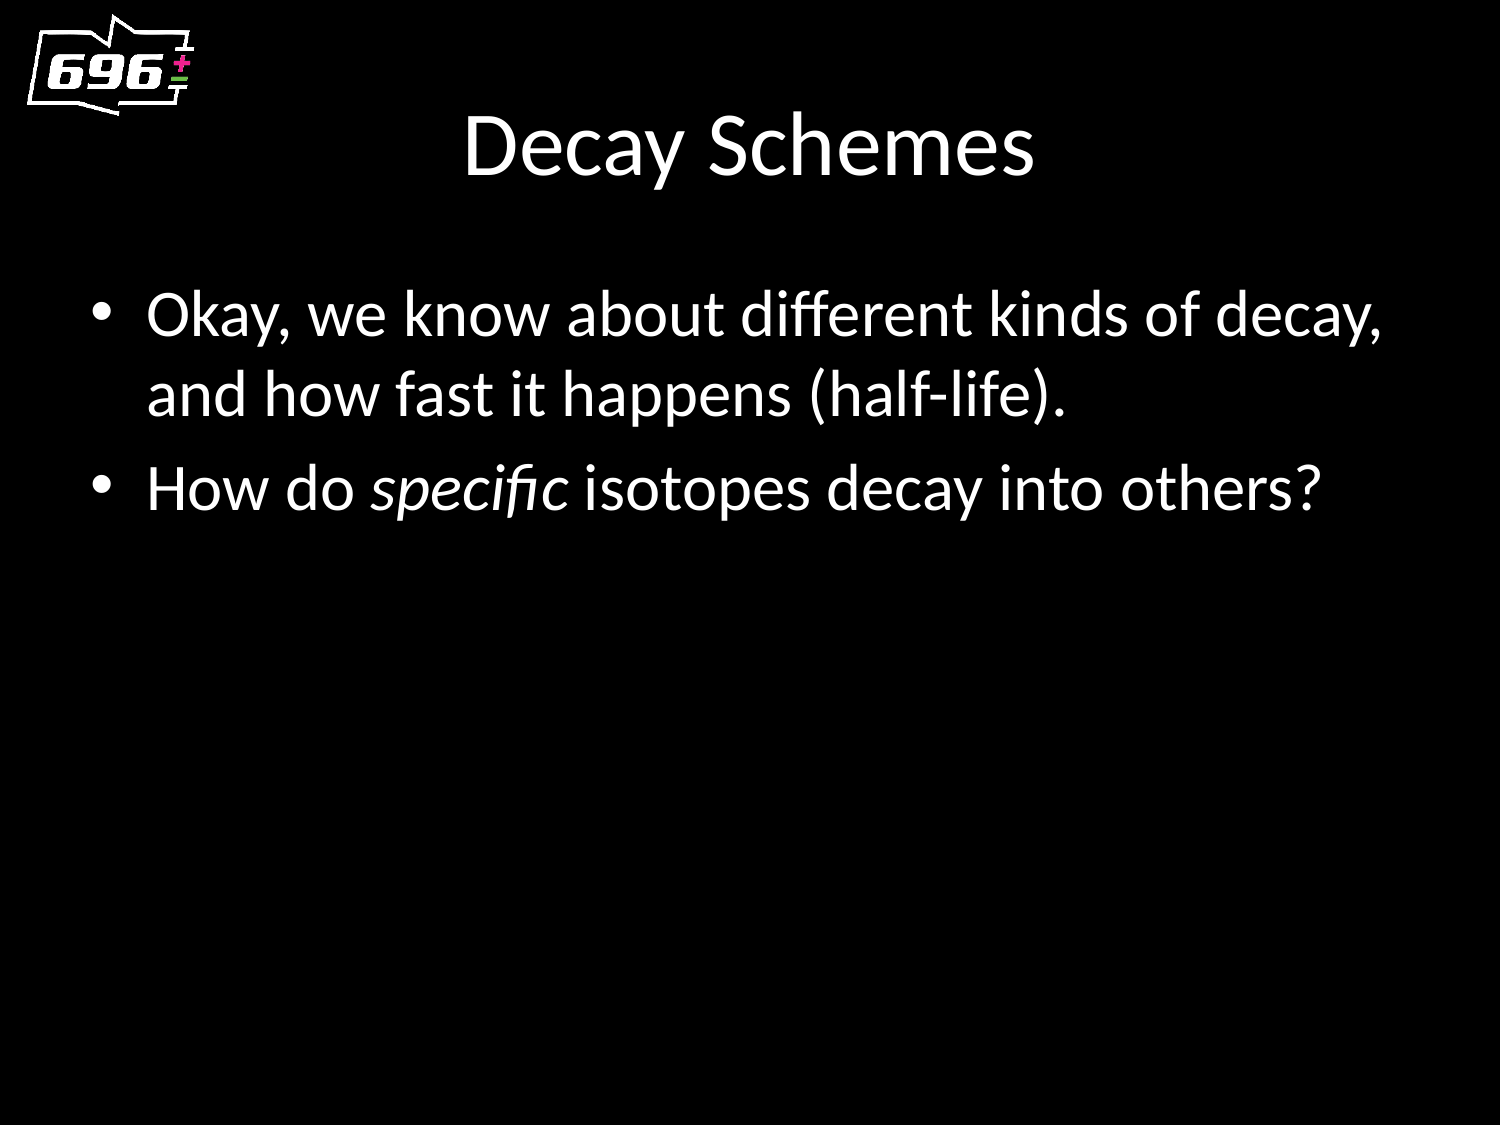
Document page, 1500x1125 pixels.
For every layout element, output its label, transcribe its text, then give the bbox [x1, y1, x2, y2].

list Okay, we know about different kinds of decay, and how fast it happens (half-life). How do specific isotopes decay into others? [75, 262, 1425, 1005]
picture [0, 5, 225, 132]
title Decay Schemes [75, 45, 1425, 233]
